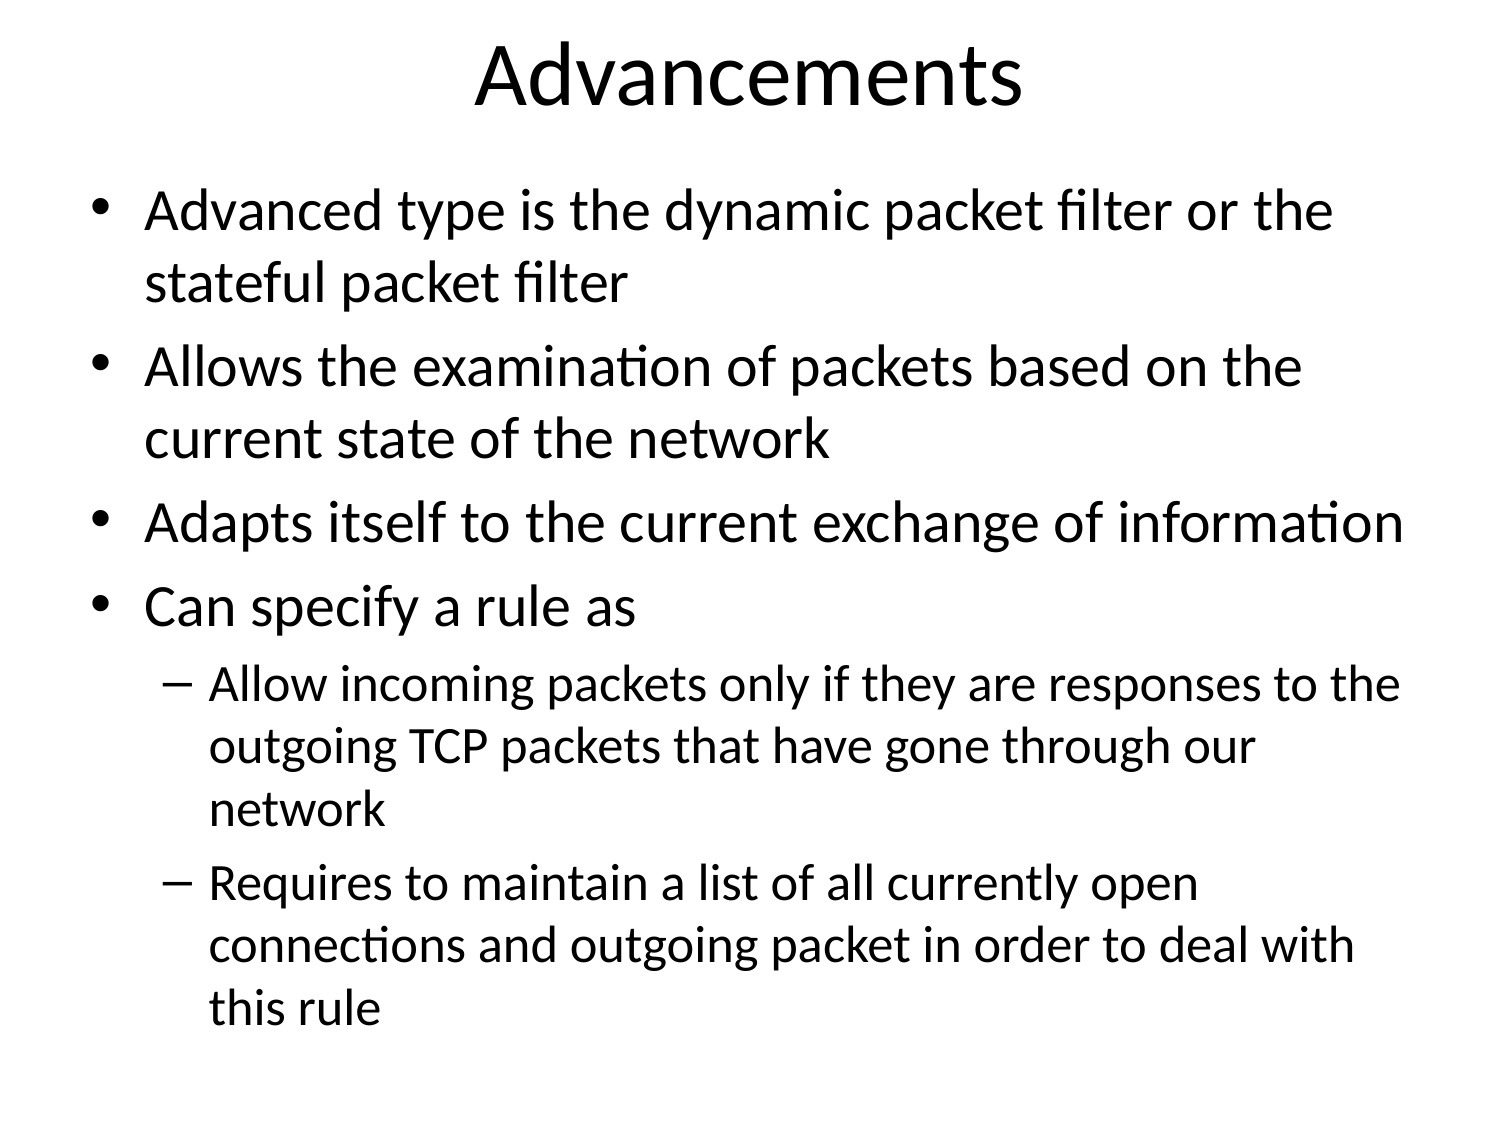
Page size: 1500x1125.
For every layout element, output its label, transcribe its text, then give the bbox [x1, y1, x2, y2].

title Advancements [75, 0, 1425, 138]
list Advanced type is the dynamic packet filter or the stateful packet filter Allows the examination of packets based on the current state of the network Adapts itself to the current exchange of information Can specify a rule as Allow incoming packets only if they are responses to the outgoing TCP packets that have gone through our network Requires to maintain a list of all currently open connections and outgoing packet in order to deal with this rule [75, 162, 1425, 1063]
